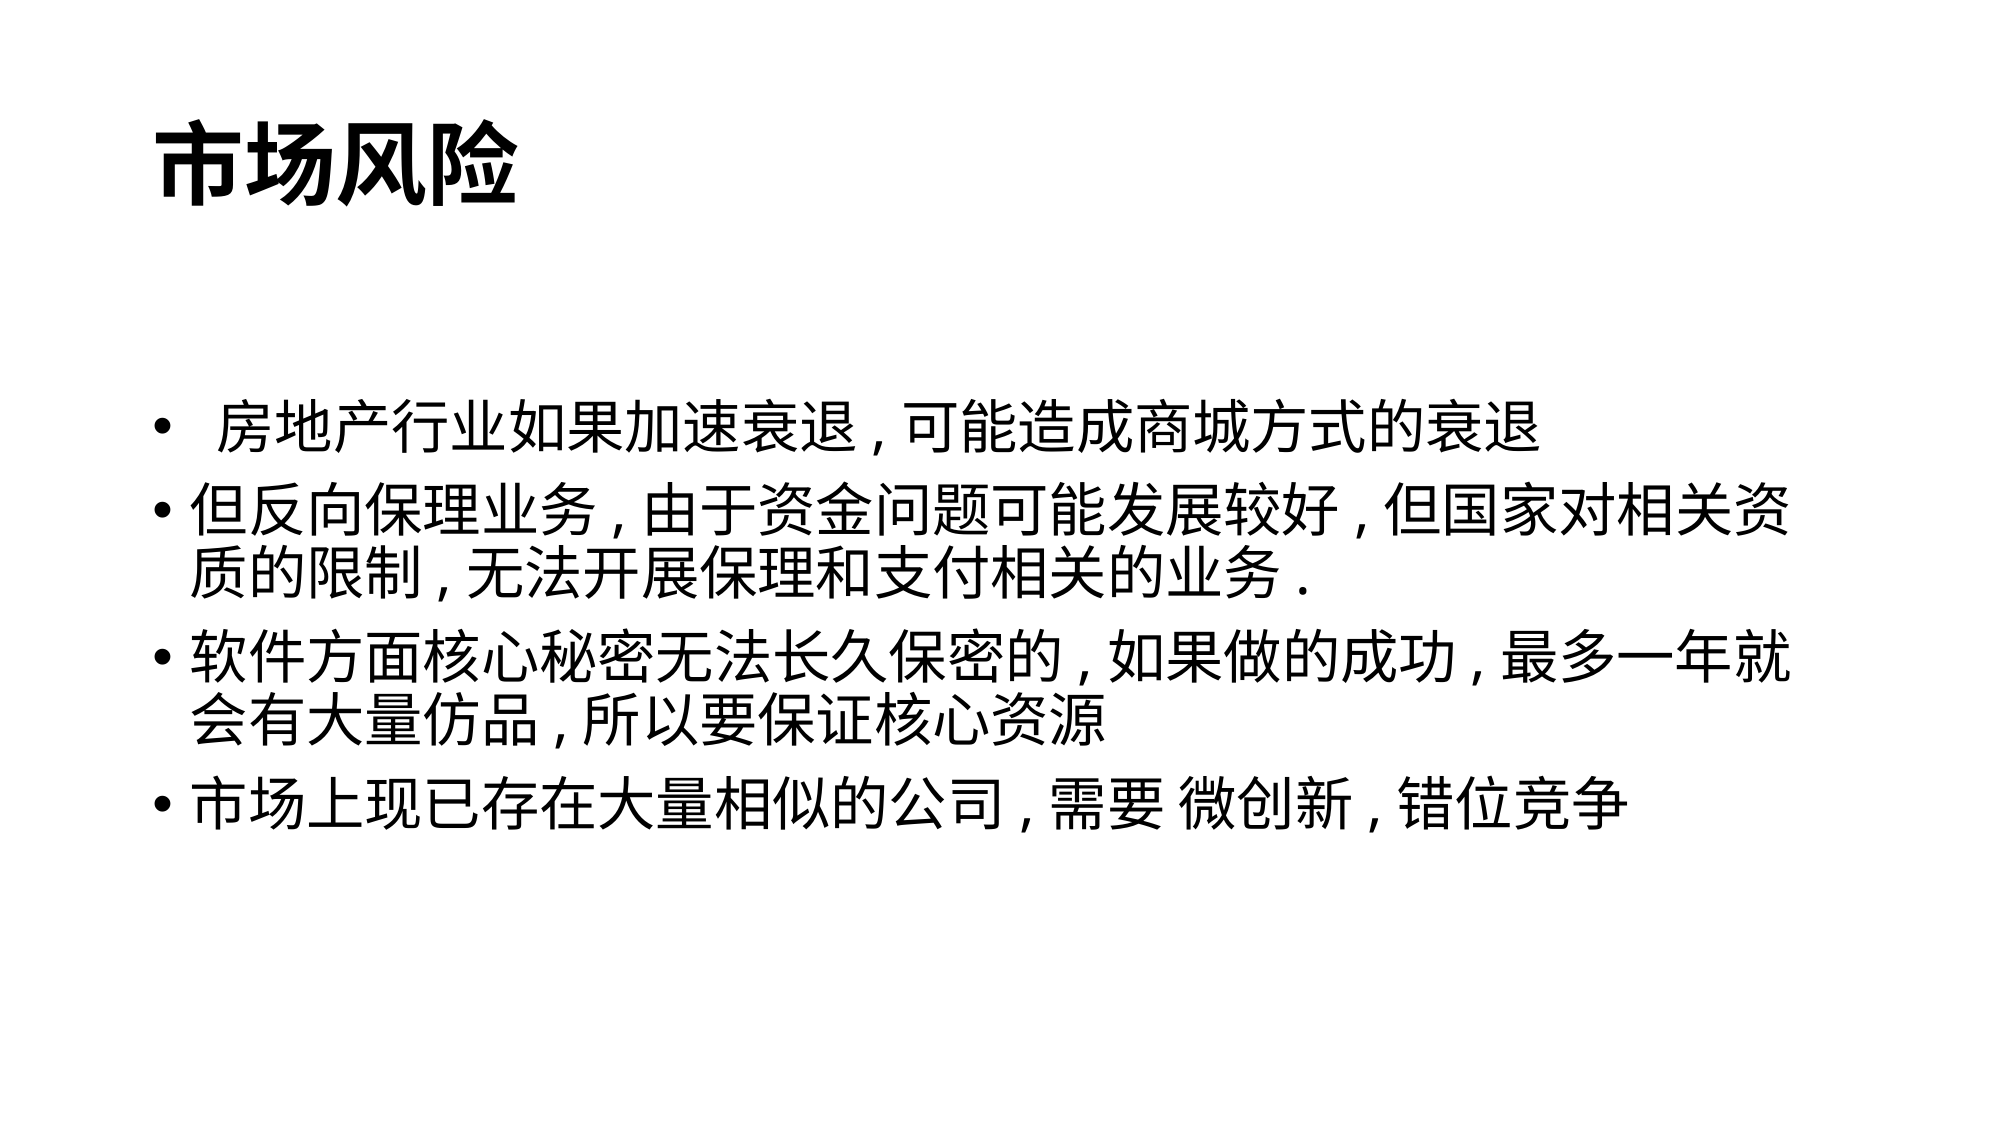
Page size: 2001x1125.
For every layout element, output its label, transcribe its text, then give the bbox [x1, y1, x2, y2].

title 市场风险 [137, 59, 1863, 278]
list 房地产行业如果加速衰退,可能造成商城方式的衰退 但反向保理业务,由于资金问题可能发展较好,但国家对相关资质的限制,无法开展保理和支付相关的业务. 软件方面核心秘密无法长久保密的,如果做的成功,最多一年就会有大量仿品,所以要保证核心资源 市场上现已存在大量相似的公司,需要 微创新,错位竞争 [137, 299, 1863, 1014]
